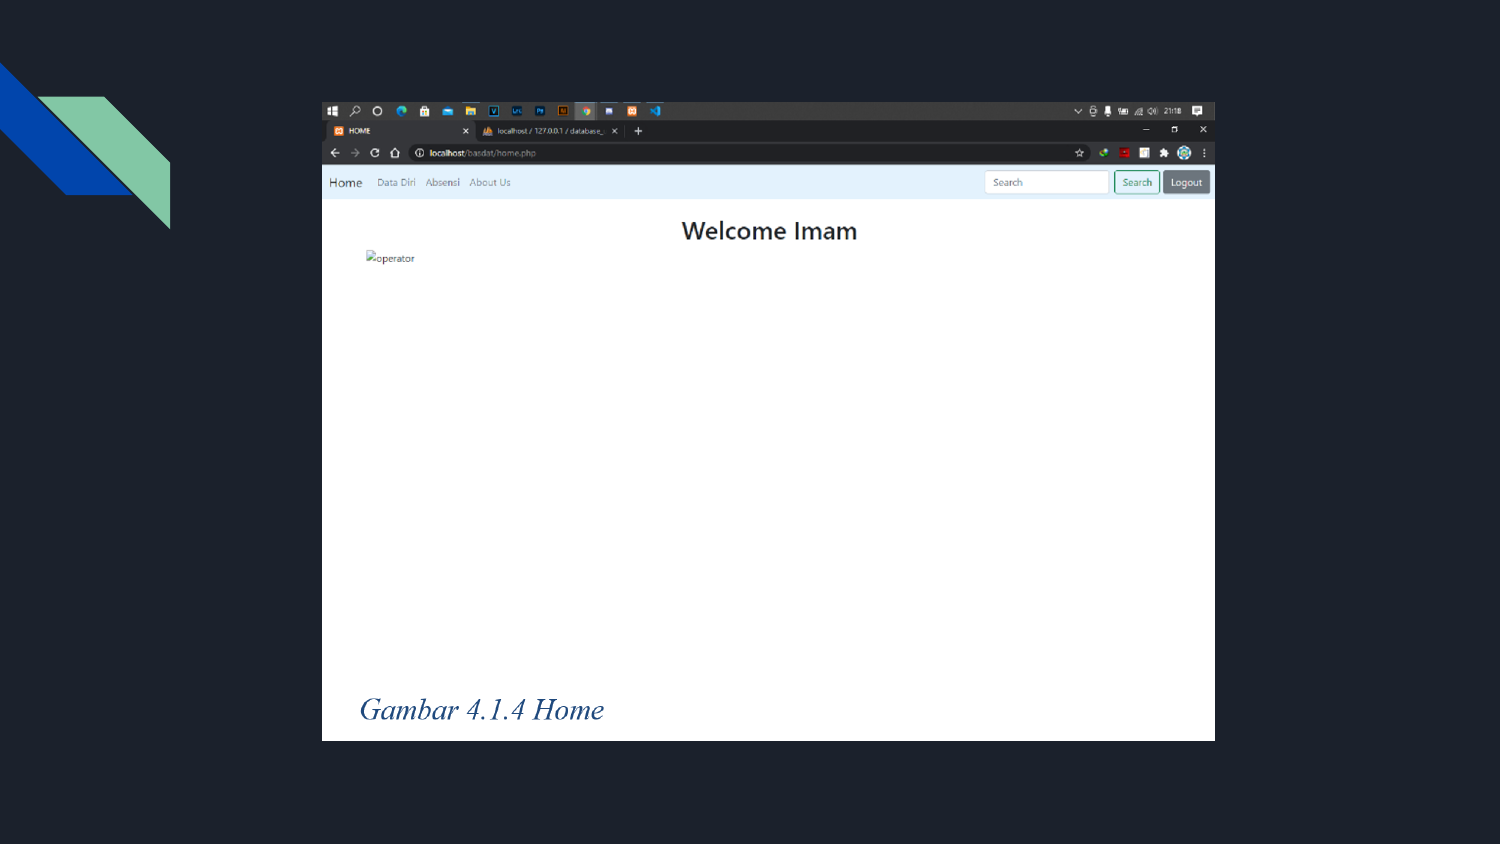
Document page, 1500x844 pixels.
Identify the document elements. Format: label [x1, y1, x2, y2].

picture [321, 102, 1215, 741]
